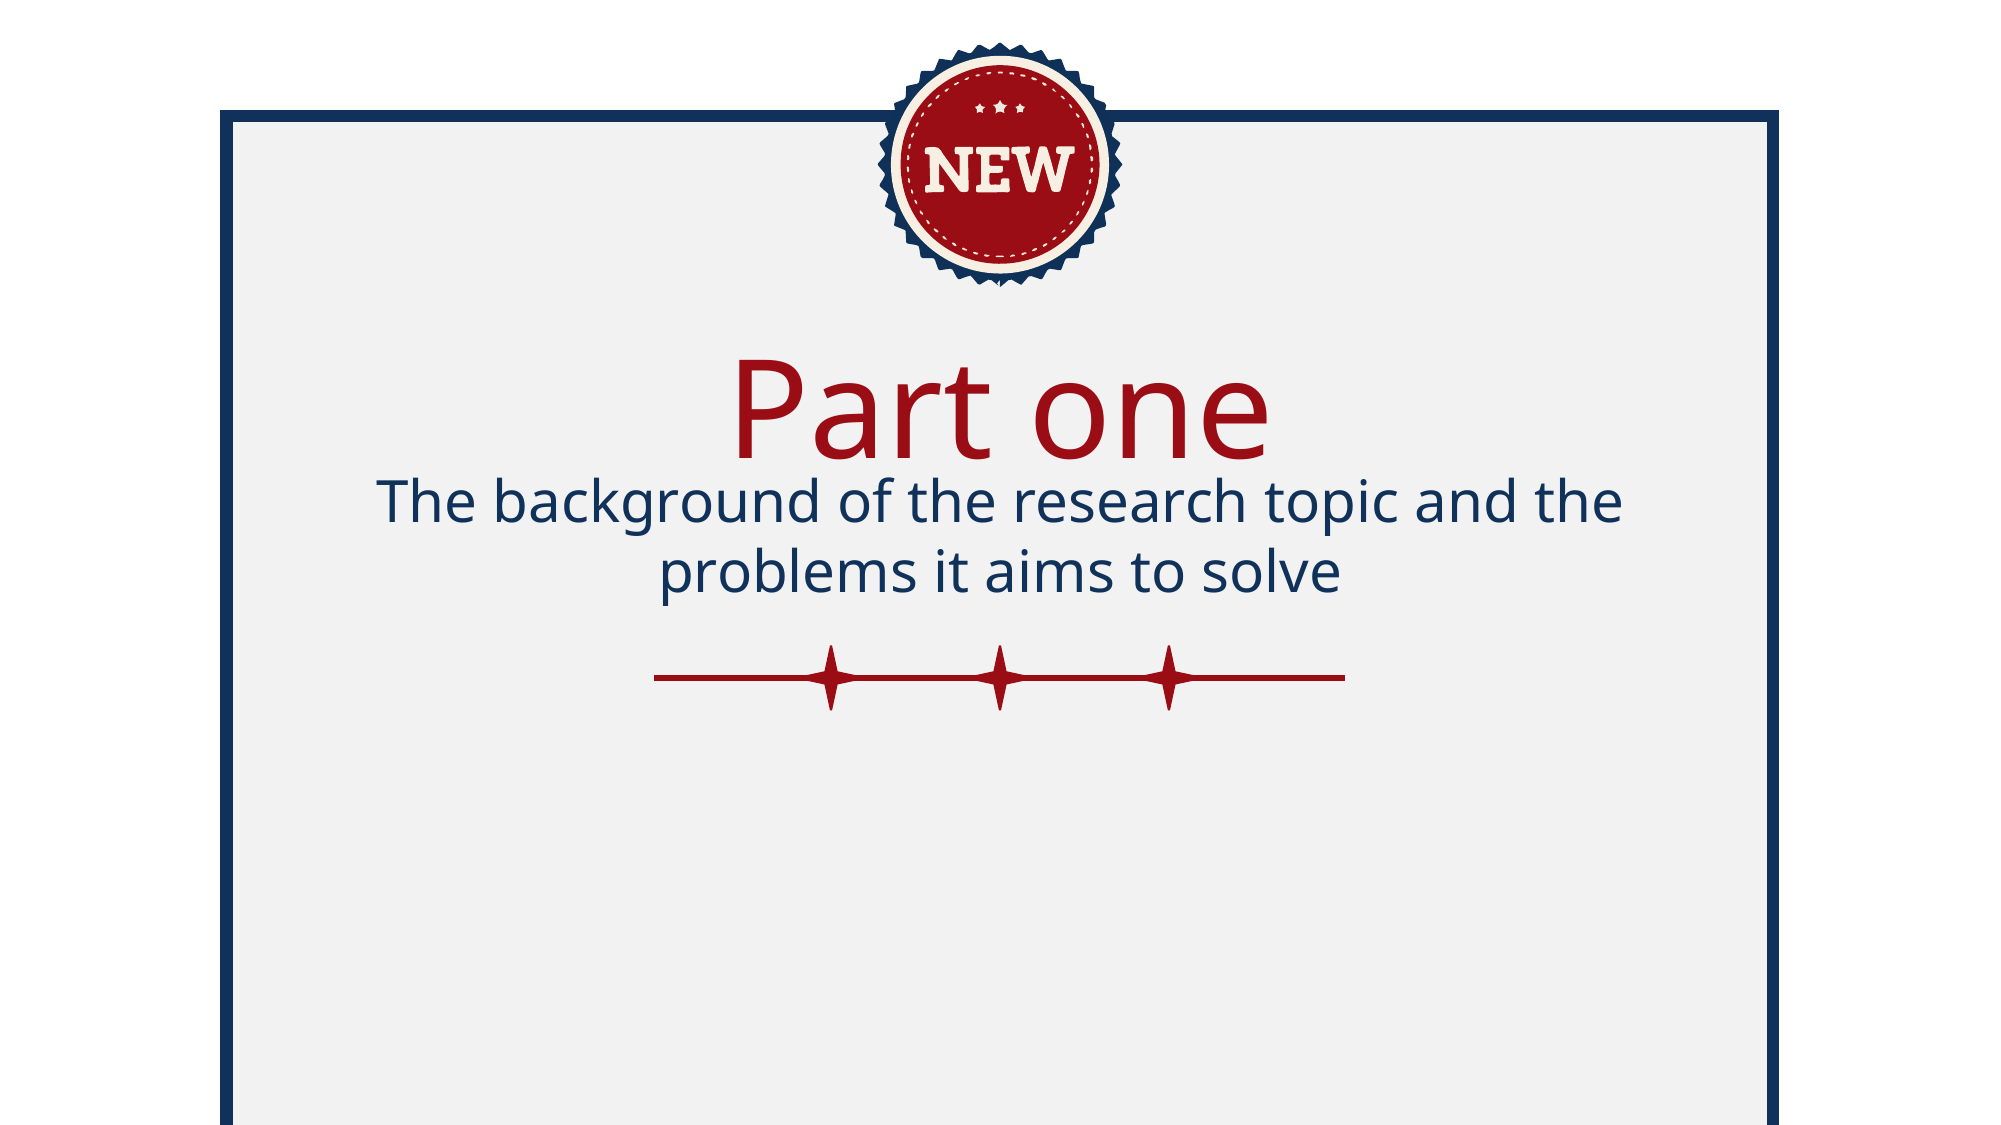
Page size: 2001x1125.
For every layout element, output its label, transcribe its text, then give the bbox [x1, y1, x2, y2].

text_box [226, 115, 1774, 1125]
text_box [654, 645, 1346, 711]
text_box Part one [547, 313, 1453, 494]
text_box The background of the research topic and the problems it aims to solve [334, 456, 1667, 612]
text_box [877, 42, 1123, 288]
